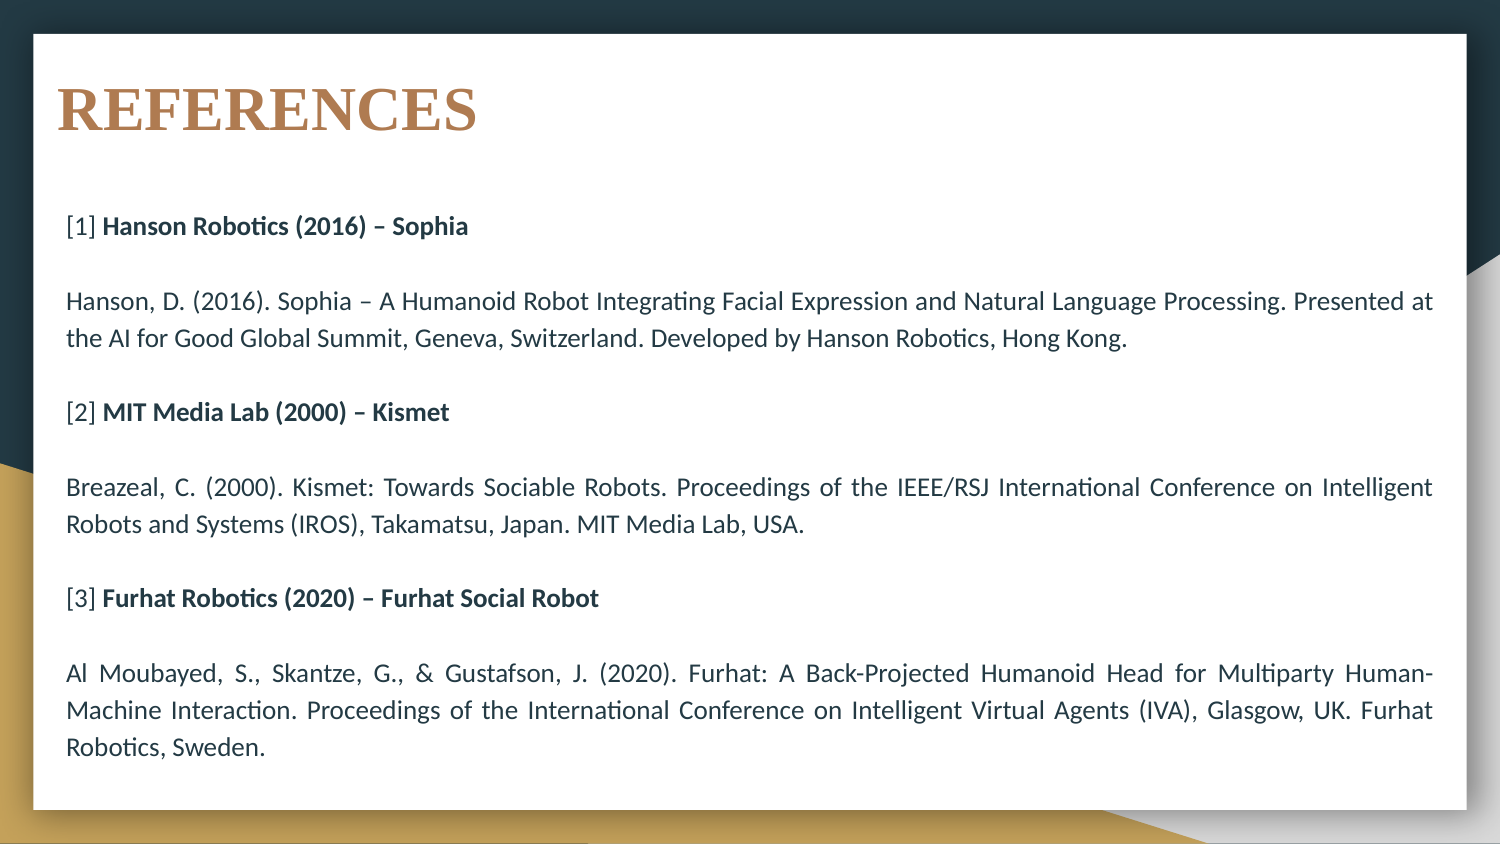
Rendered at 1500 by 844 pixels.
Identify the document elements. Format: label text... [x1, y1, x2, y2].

list [1] Hanson Robotics (2016) – Sophia Hanson, D. (2016). Sophia – A Humanoid Robot Integrating Facial Expression and Natural Language Processing. Presented at the AI for Good Global Summit, Geneva, Switzerland. Developed by Hanson Robotics, Hong Kong. [2] MIT Media Lab (2000) – Kismet Breazeal, C. (2000). Kismet: Towards Sociable Robots. Proceedings of the IEEE/RSJ International Conference on Intelligent Robots and Systems (IROS), Takamatsu, Japan. MIT Media Lab, USA. [3] Furhat Robotics (2020) – Furhat Social Robot Al Moubayed, S., Skantze, G., & Gustafson, J. (2020). Furhat: A Back-Projected Humanoid Head for Multiparty Human-Machine Interaction. Proceedings of the International Conference on Intelligent Virtual Agents (IVA), Glasgow, UK. Furhat Robotics, Sweden. [51, 189, 1449, 800]
title REFERENCES [42, 53, 1293, 181]
